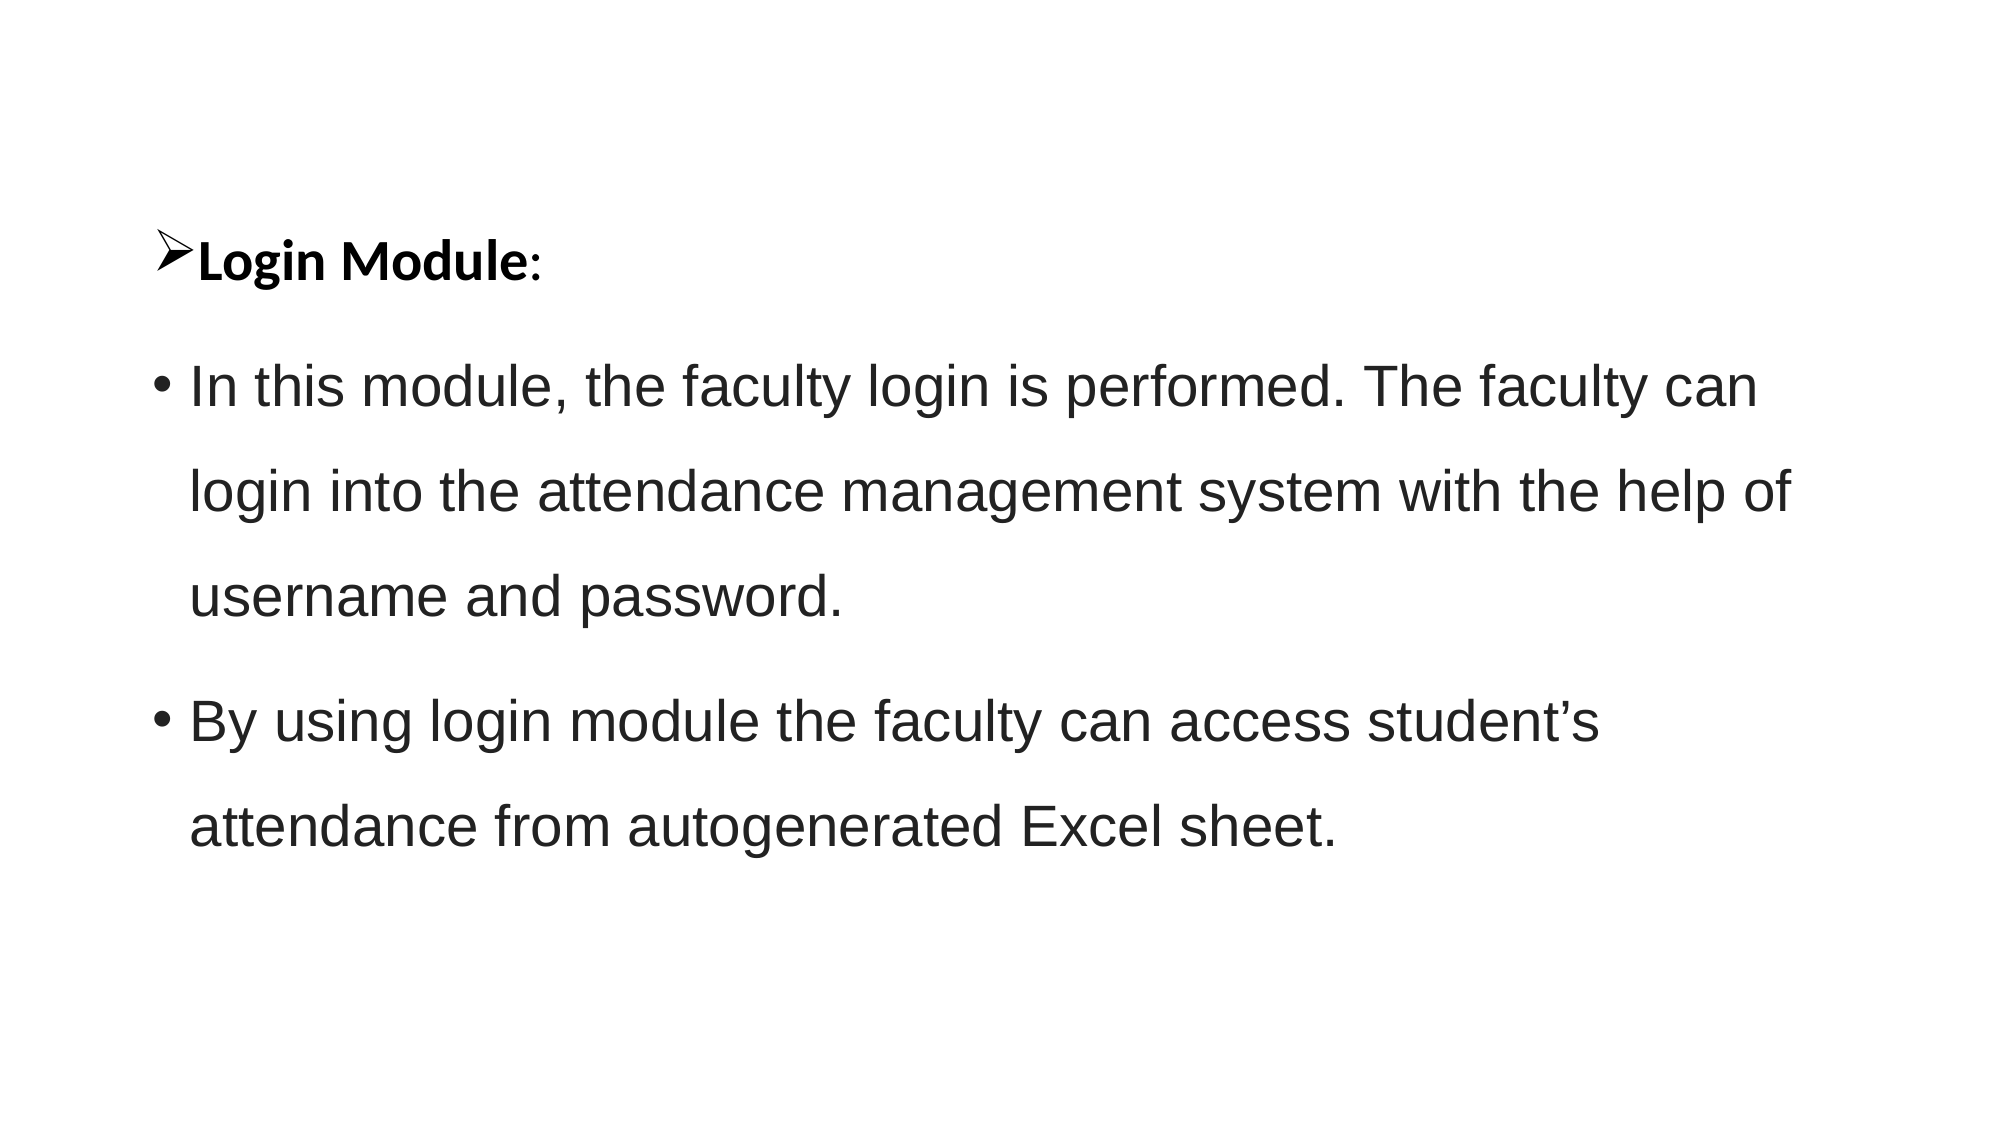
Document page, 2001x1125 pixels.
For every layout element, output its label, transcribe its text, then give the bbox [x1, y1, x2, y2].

list Login Module: In this module, the faculty login is performed. The faculty can login into the attendance management system with the help of username and password. By using login module the faculty can access student’s attendance from autogenerated Excel sheet. [137, 180, 1863, 894]
